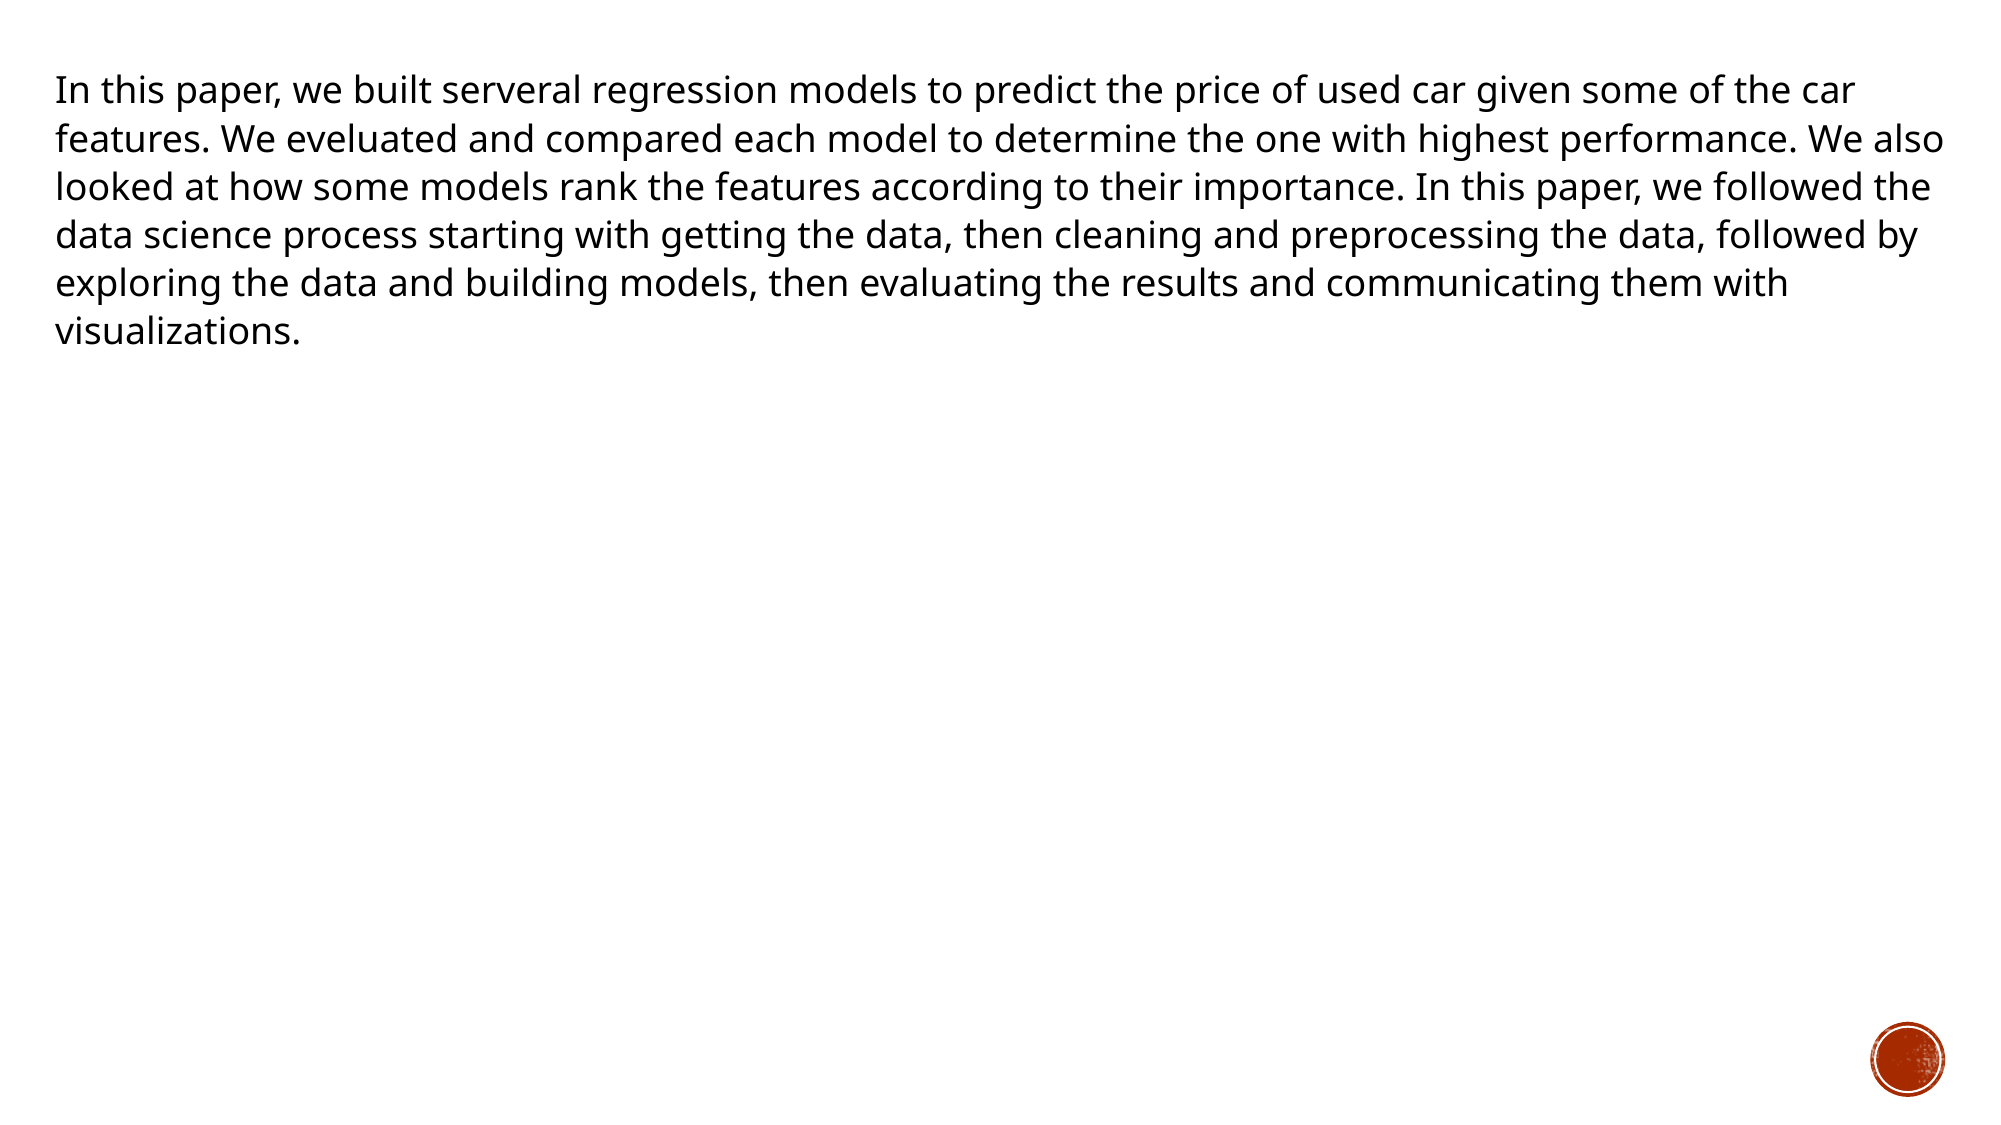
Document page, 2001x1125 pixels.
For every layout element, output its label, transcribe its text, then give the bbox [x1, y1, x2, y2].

text_box In this paper, we built serveral regression models to predict the price of used car given some of the car features. We eveluated and compared each model to determine the one with highest performance. We also looked at how some models rank the features according to their importance. In this paper, we followed the data science process starting with getting the data, then cleaning and preprocessing the data, followed by exploring the data and building models, then evaluating the results and communicating them with visualizations. [40, 56, 1984, 360]
